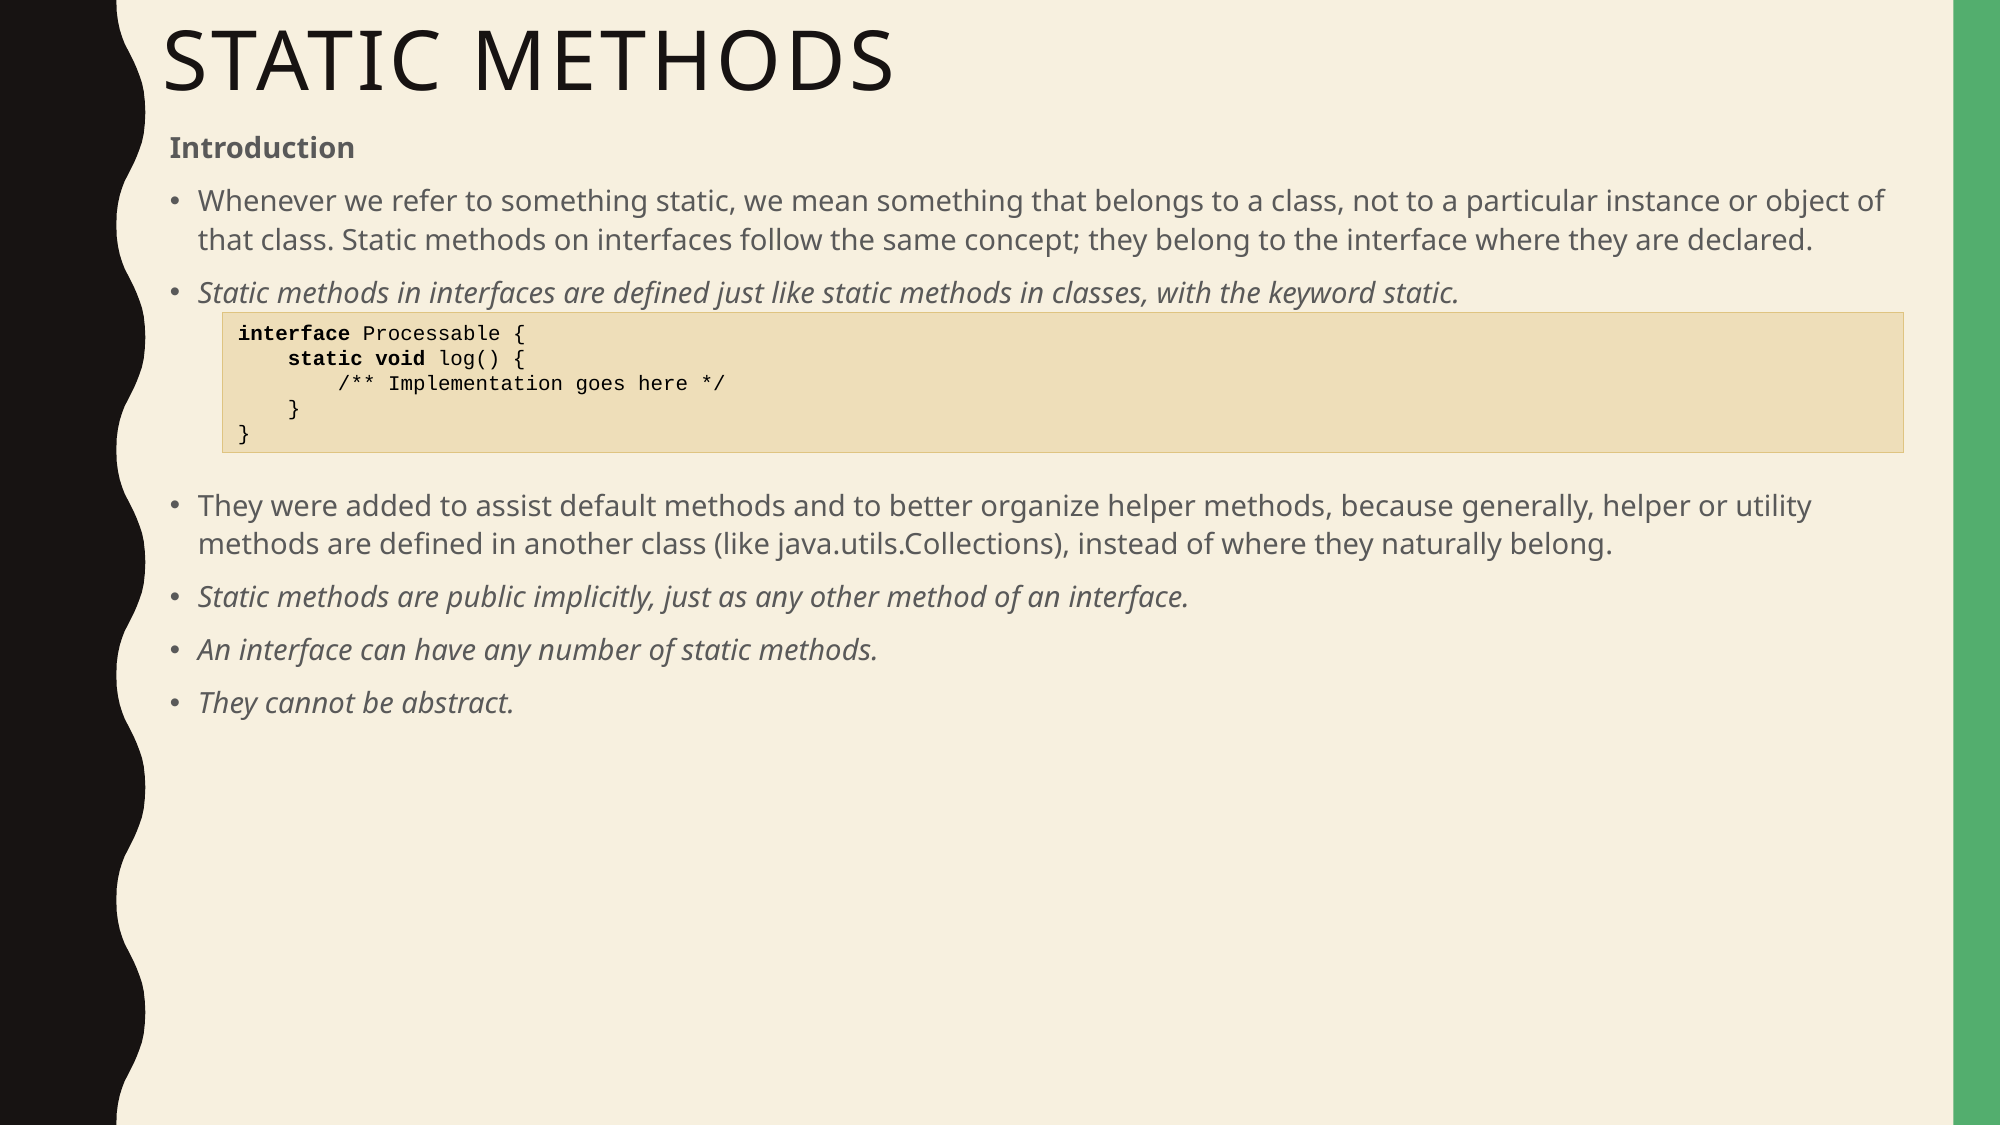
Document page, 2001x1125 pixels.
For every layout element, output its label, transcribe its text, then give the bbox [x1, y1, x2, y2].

text_box interface Processable { static void log() { /** Implementation goes here */ } } [222, 312, 1904, 453]
title STATIC METHODS [147, 11, 1952, 117]
list Introduction Whenever we refer to something static, we mean something that belongs to a class, not to a particular instance or object of that class. Static methods on interfaces follow the same concept; they belong to the interface where they are declared. Static methods in interfaces are defined just like static methods in classes, with the keyword static. They were added to assist default methods and to better organize helper methods, because generally, helper or utility methods are defined in another class (like java.utils.Collections), instead of where they naturally belong. Static methods are public implicitly, just as any other method of an interface. An interface can have any number of static methods. They cannot be abstract. [147, 118, 1952, 1103]
